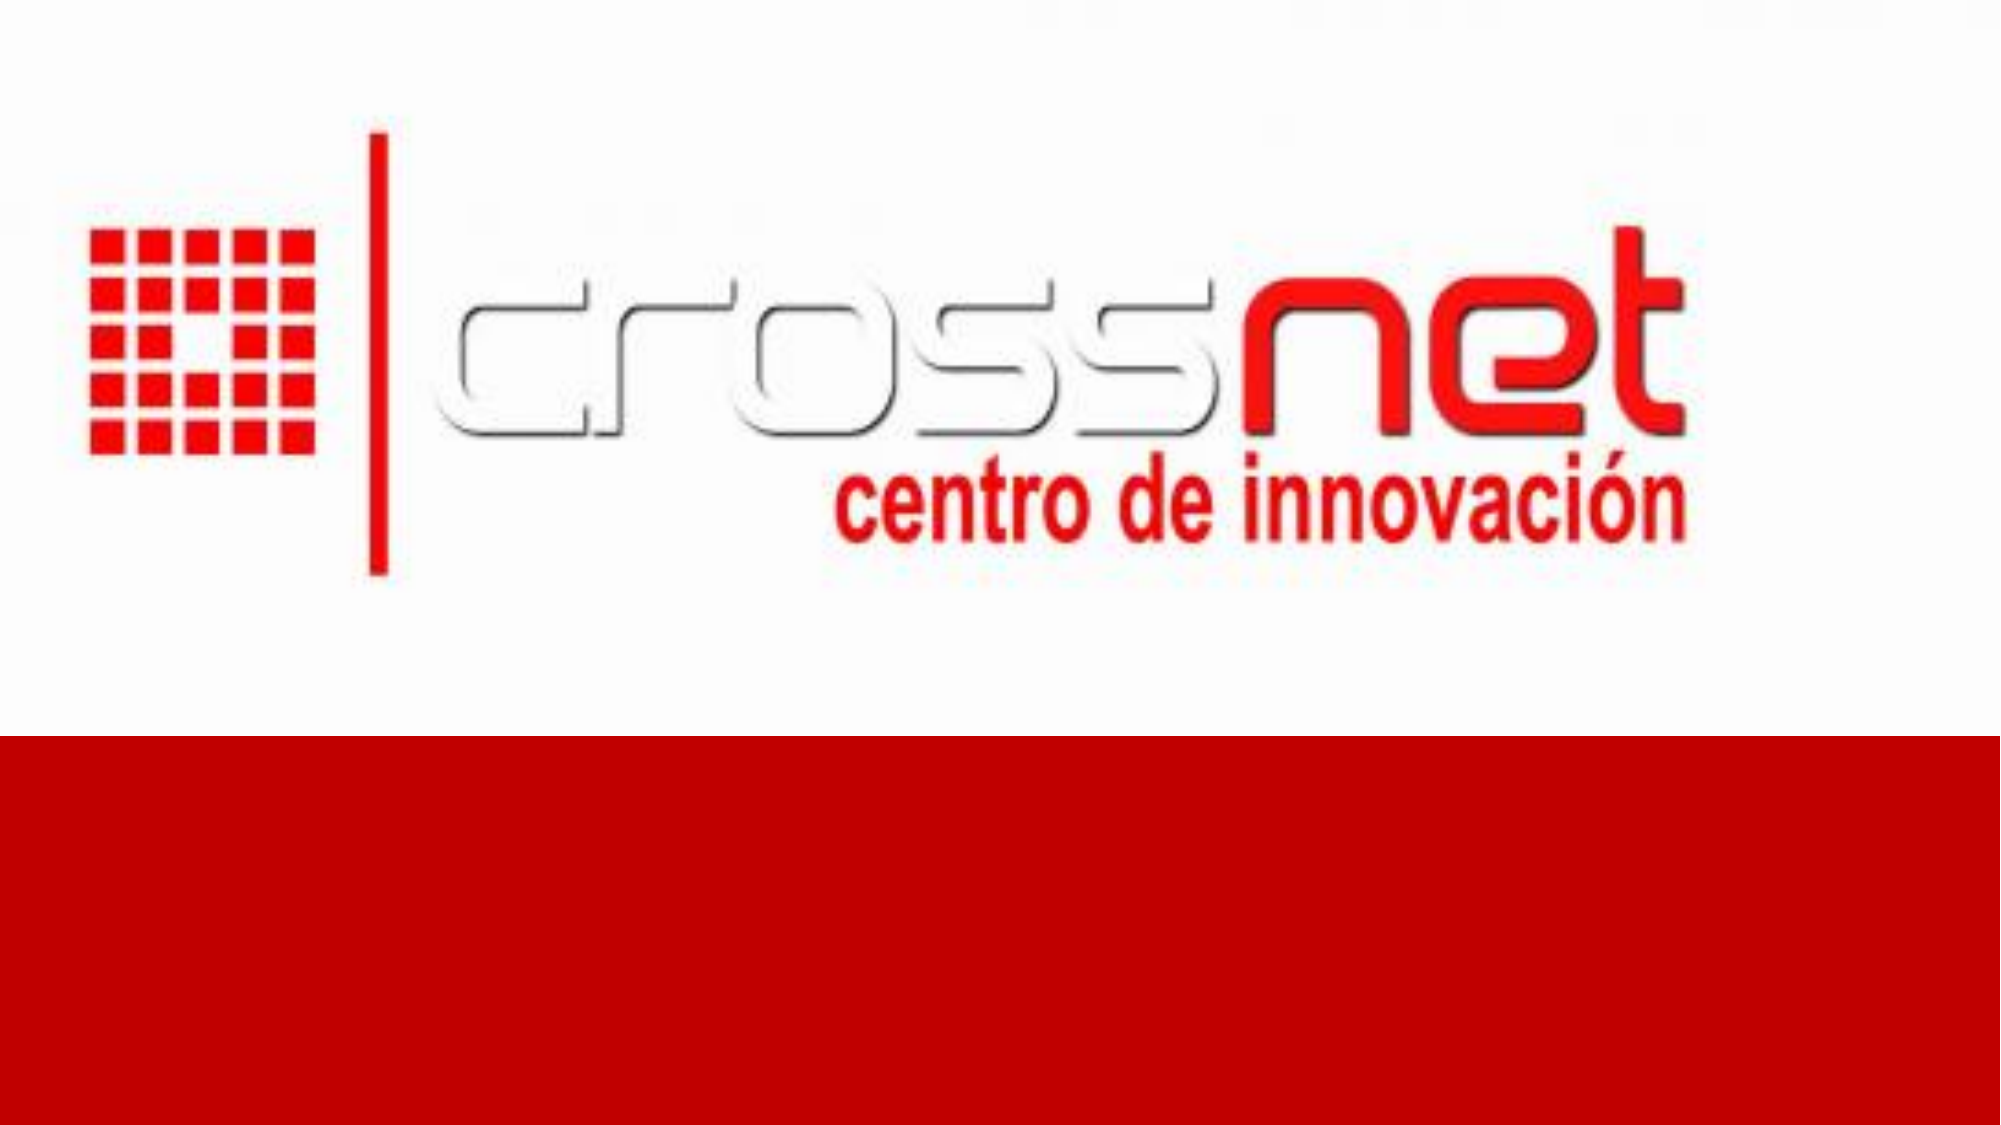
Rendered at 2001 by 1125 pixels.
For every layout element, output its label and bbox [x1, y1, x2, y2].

picture [0, 0, 2000, 736]
text_box [0, 736, 2000, 1125]
